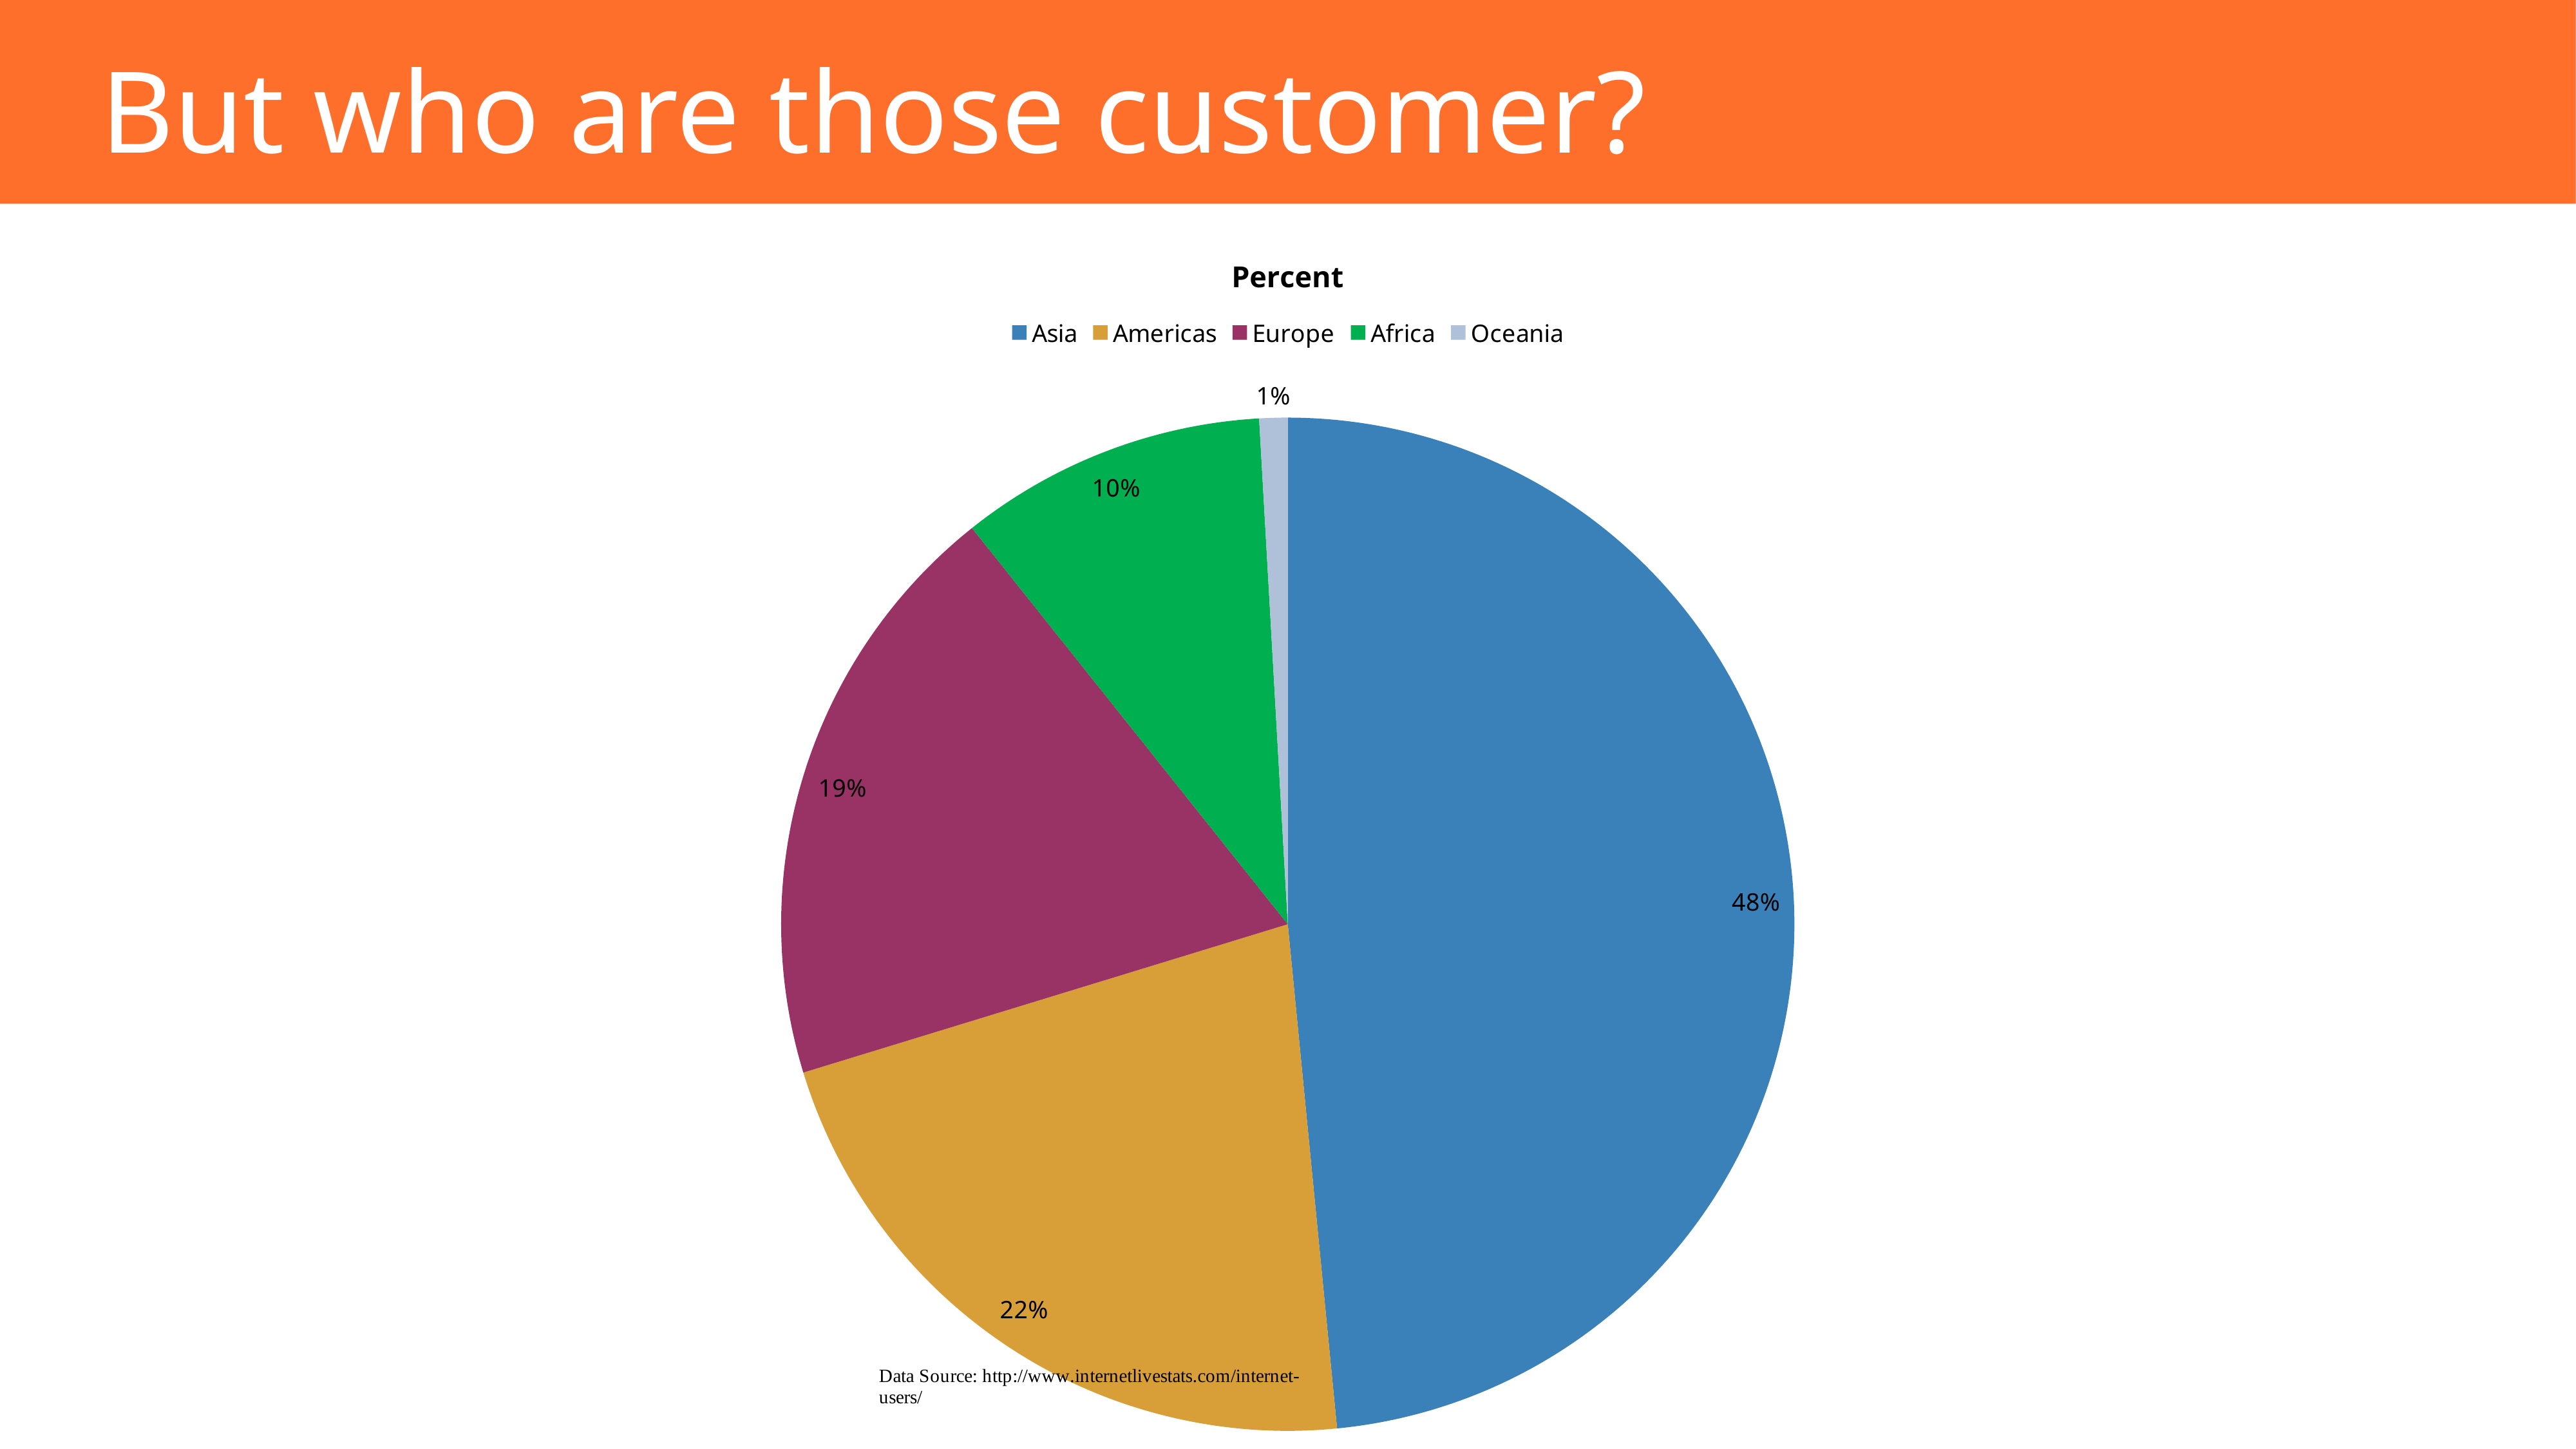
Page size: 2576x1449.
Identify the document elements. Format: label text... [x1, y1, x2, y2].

title But who are those customer? [75, 2, 2501, 202]
chart [75, 217, 2501, 1449]
